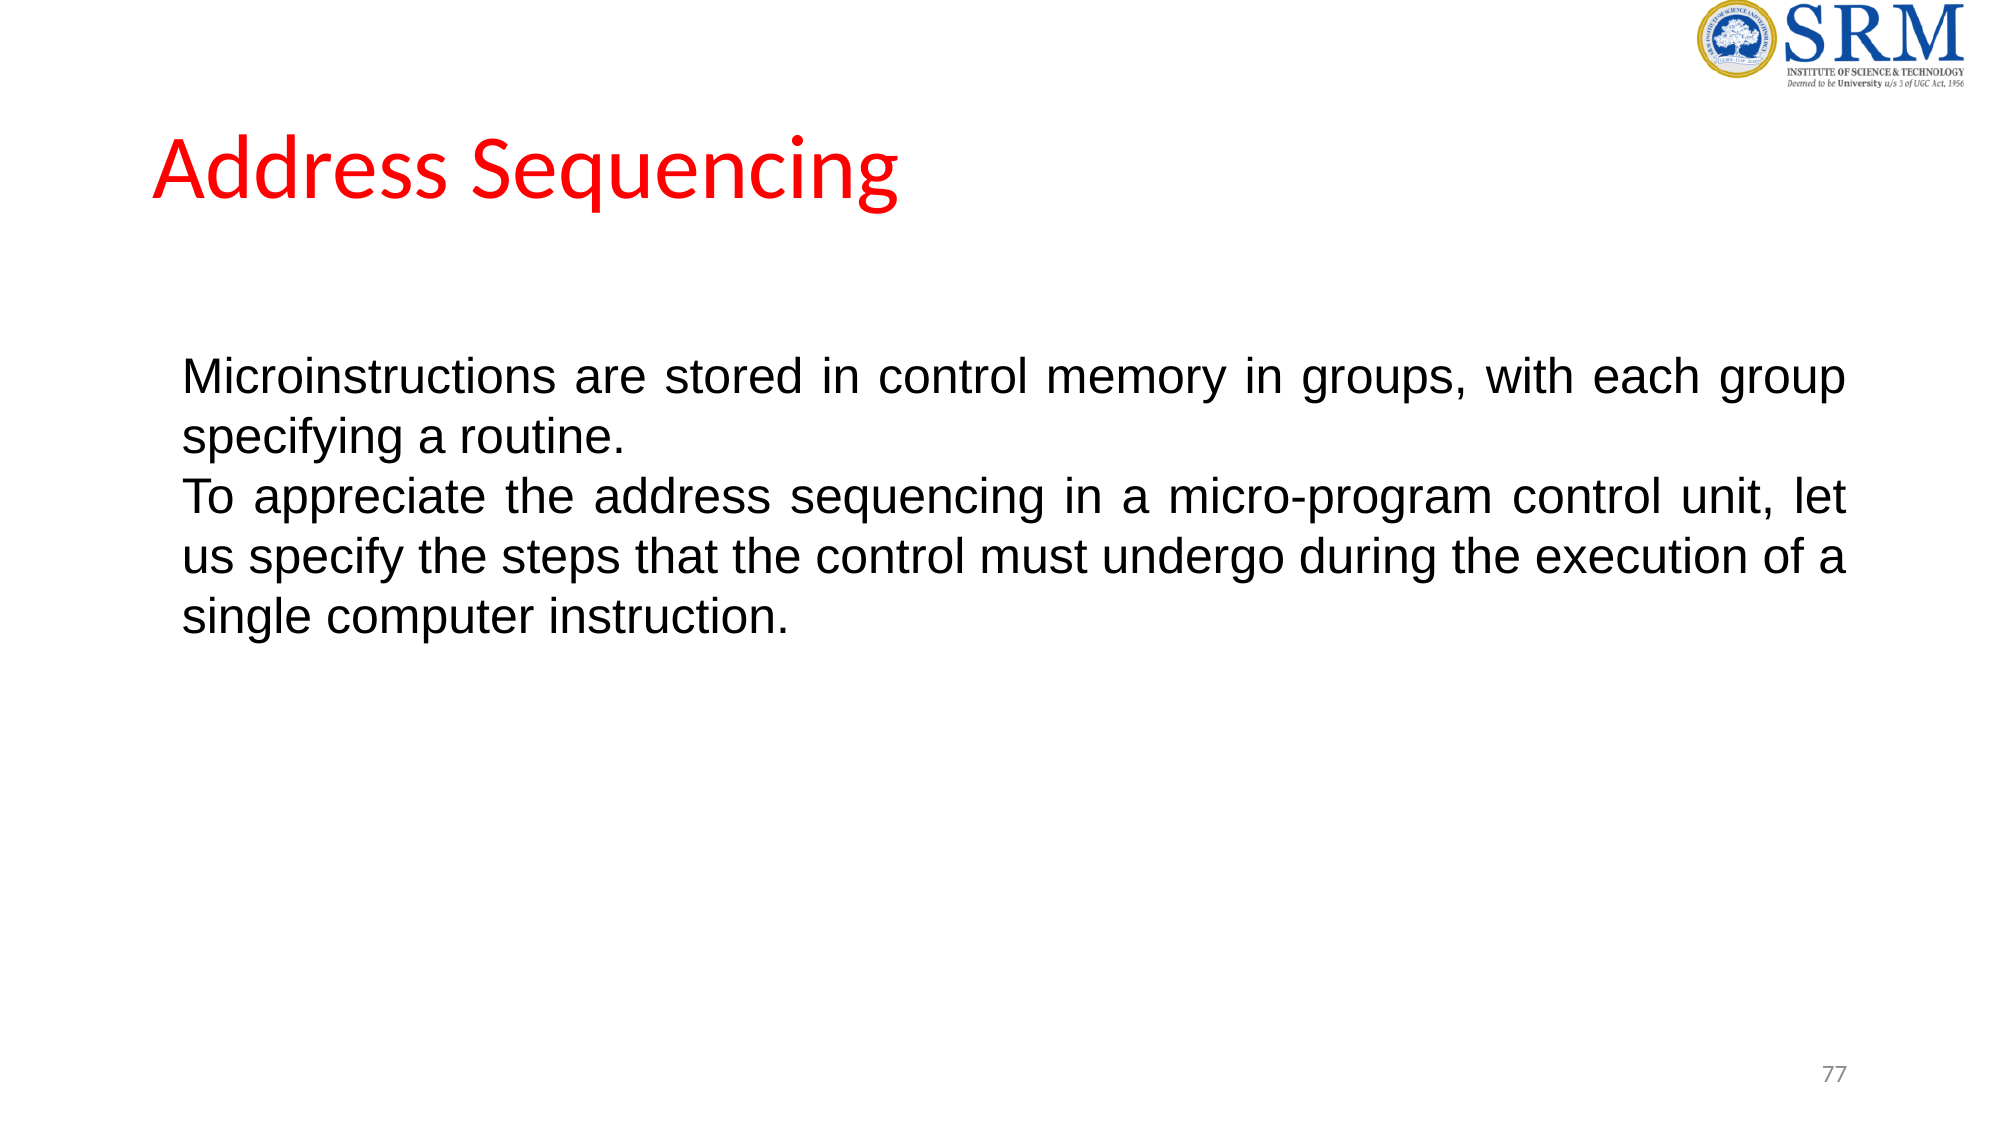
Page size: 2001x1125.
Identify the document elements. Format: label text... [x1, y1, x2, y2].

title Address Sequencing [137, 59, 1863, 278]
picture [1696, 0, 1964, 88]
text_box ‹#› [1412, 1042, 1863, 1103]
text_box Microinstructions are stored in control memory in groups, with each group specifying a routine. To appreciate the address sequencing in a micro-program control unit, let us specify the steps that the control must undergo during the execution of a single computer instruction. [166, 335, 1863, 771]
